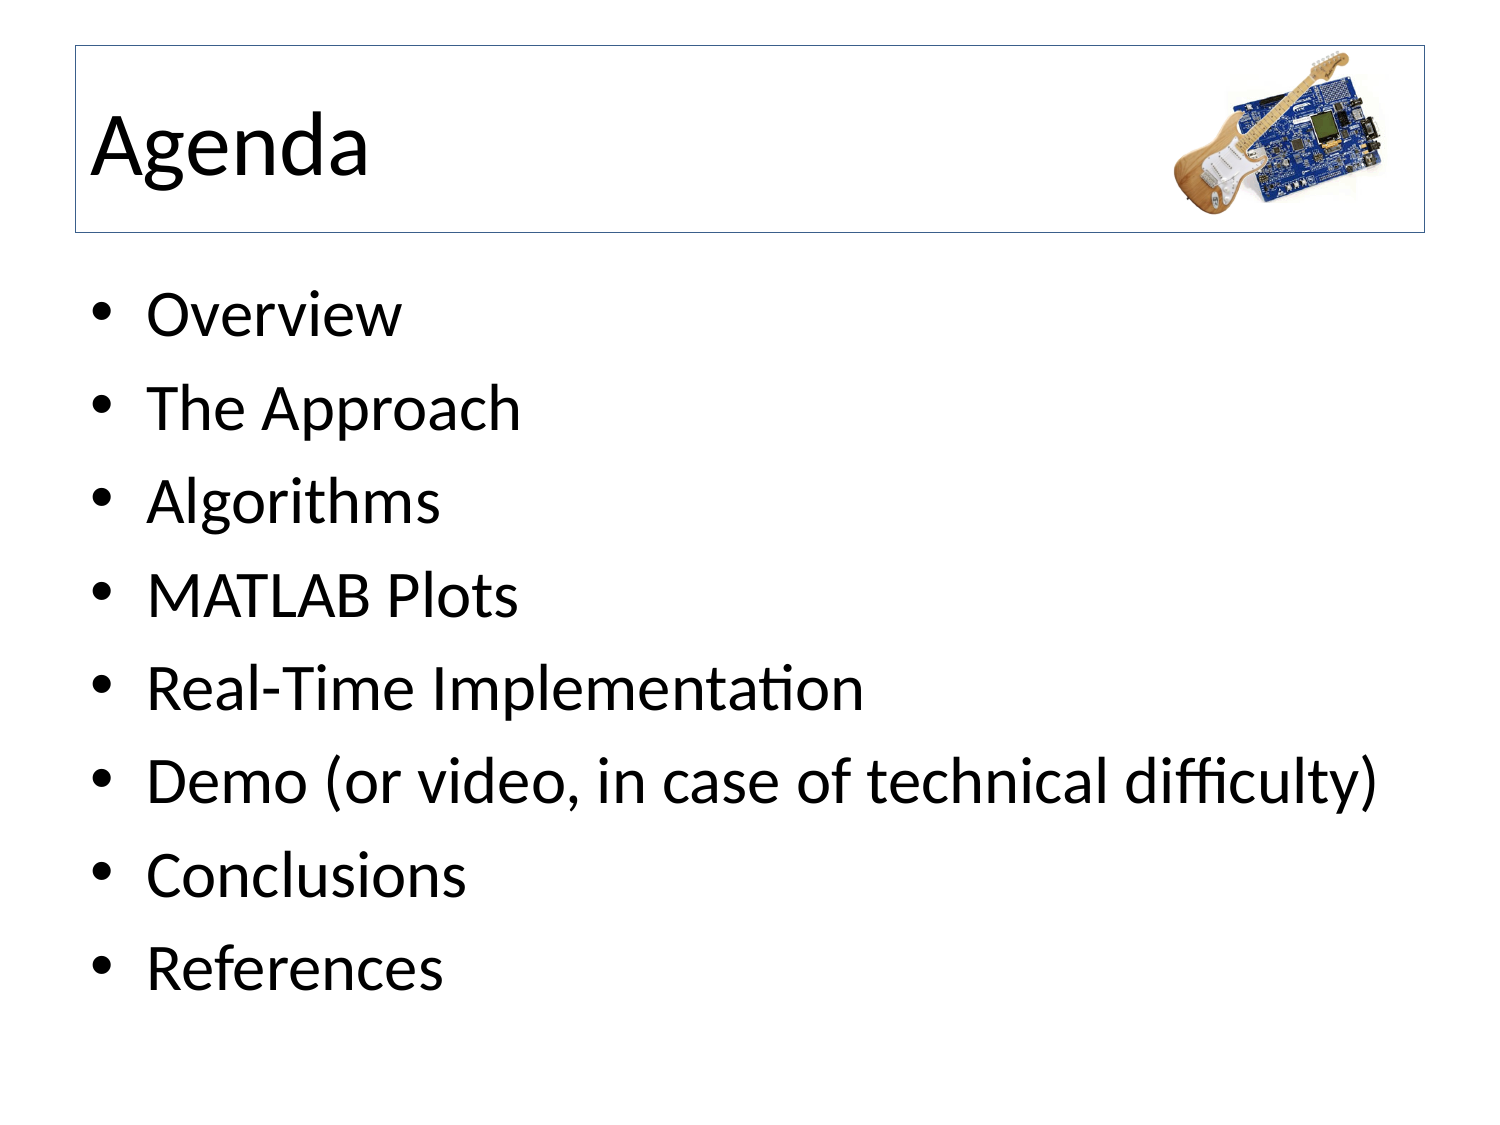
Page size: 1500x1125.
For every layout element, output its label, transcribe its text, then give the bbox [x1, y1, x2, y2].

list Overview The Approach Algorithms MATLAB Plots Real-Time Implementation Demo (or video, in case of technical difficulty) Conclusions References [75, 262, 1425, 1050]
picture [1156, 25, 1403, 225]
title Agenda [75, 45, 1425, 233]
